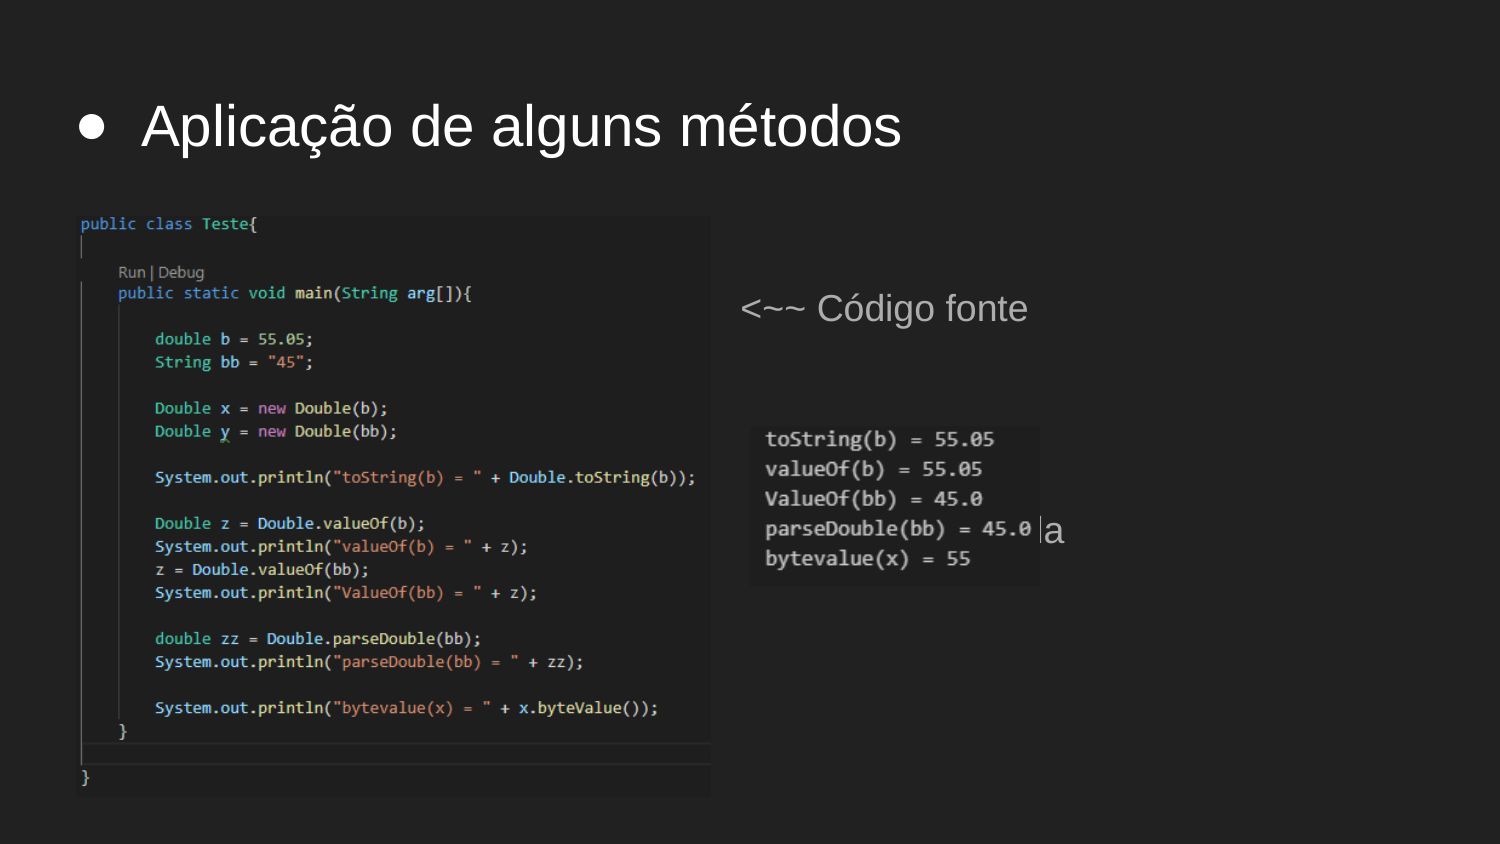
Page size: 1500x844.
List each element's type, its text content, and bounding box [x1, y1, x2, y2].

list <~~ Código fonte <~~ Saída [725, 262, 1449, 699]
picture [75, 215, 711, 797]
title Aplicação de alguns métodos [51, 72, 1449, 167]
picture [749, 426, 1040, 587]
